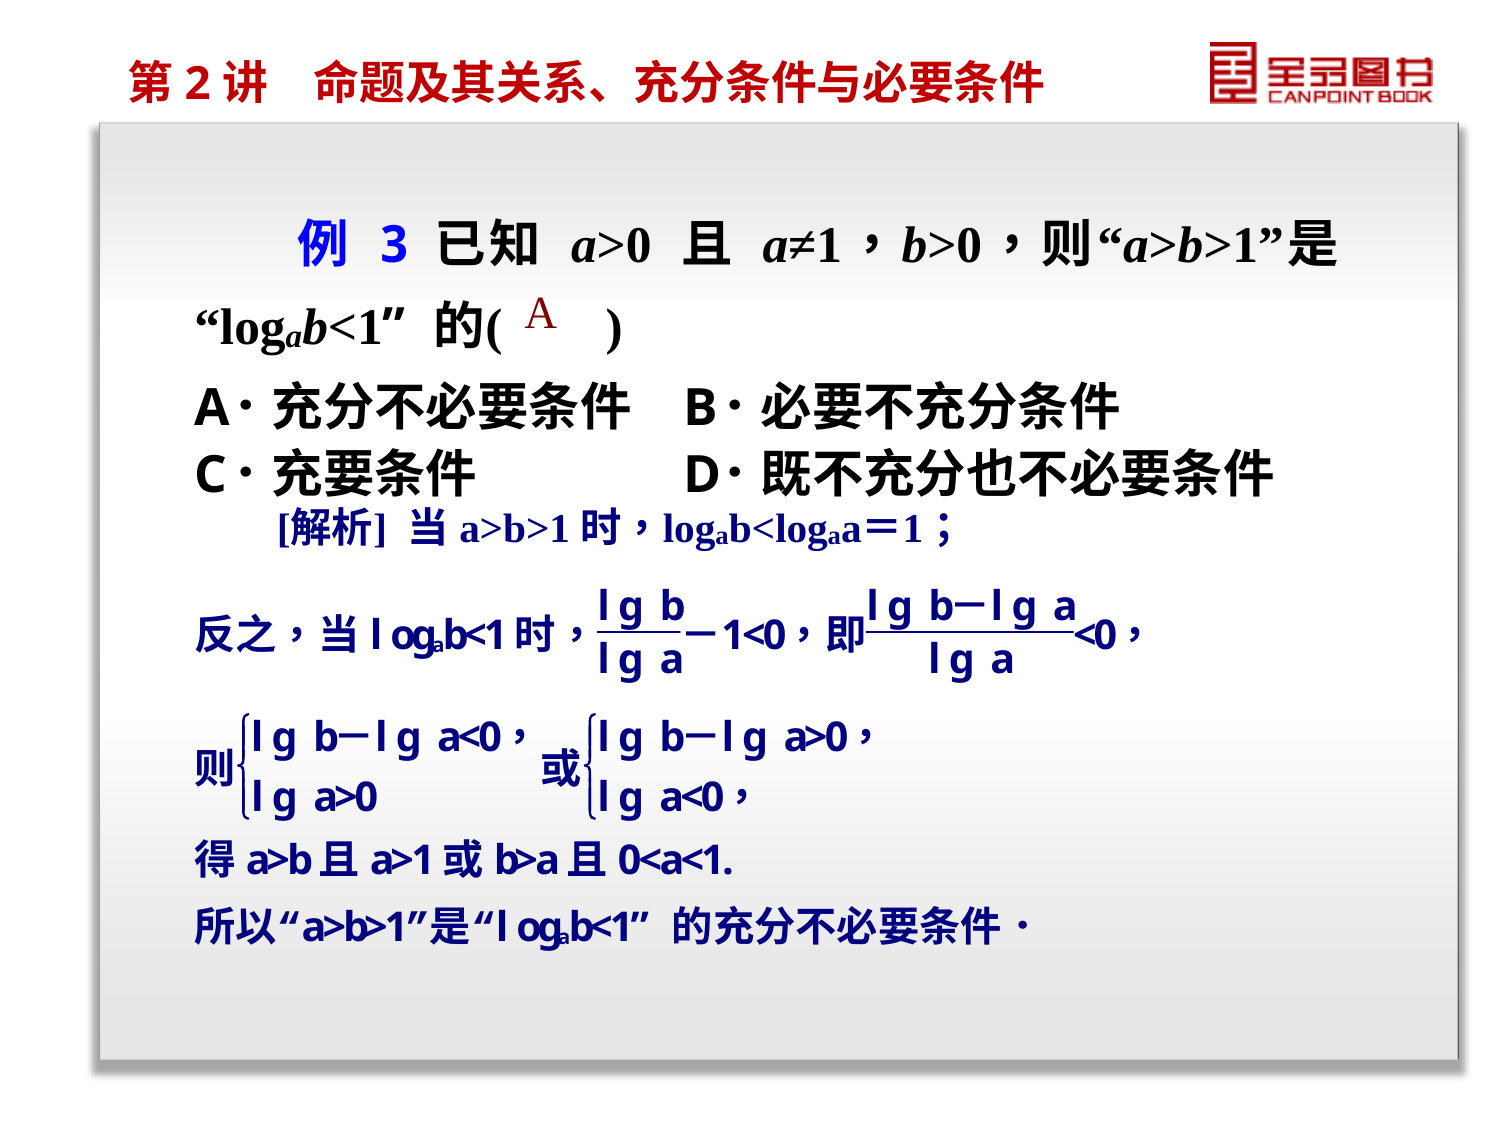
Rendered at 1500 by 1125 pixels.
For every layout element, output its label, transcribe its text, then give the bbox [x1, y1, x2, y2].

picture [79, 115, 1477, 1087]
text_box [194, 210, 1342, 499]
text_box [193, 500, 1366, 968]
picture [1211, 42, 1433, 104]
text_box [501, 285, 596, 340]
text_box [129, 153, 1429, 1040]
text_box 第2讲 命题及其关系、充分条件与必要条件 [112, 42, 1211, 121]
